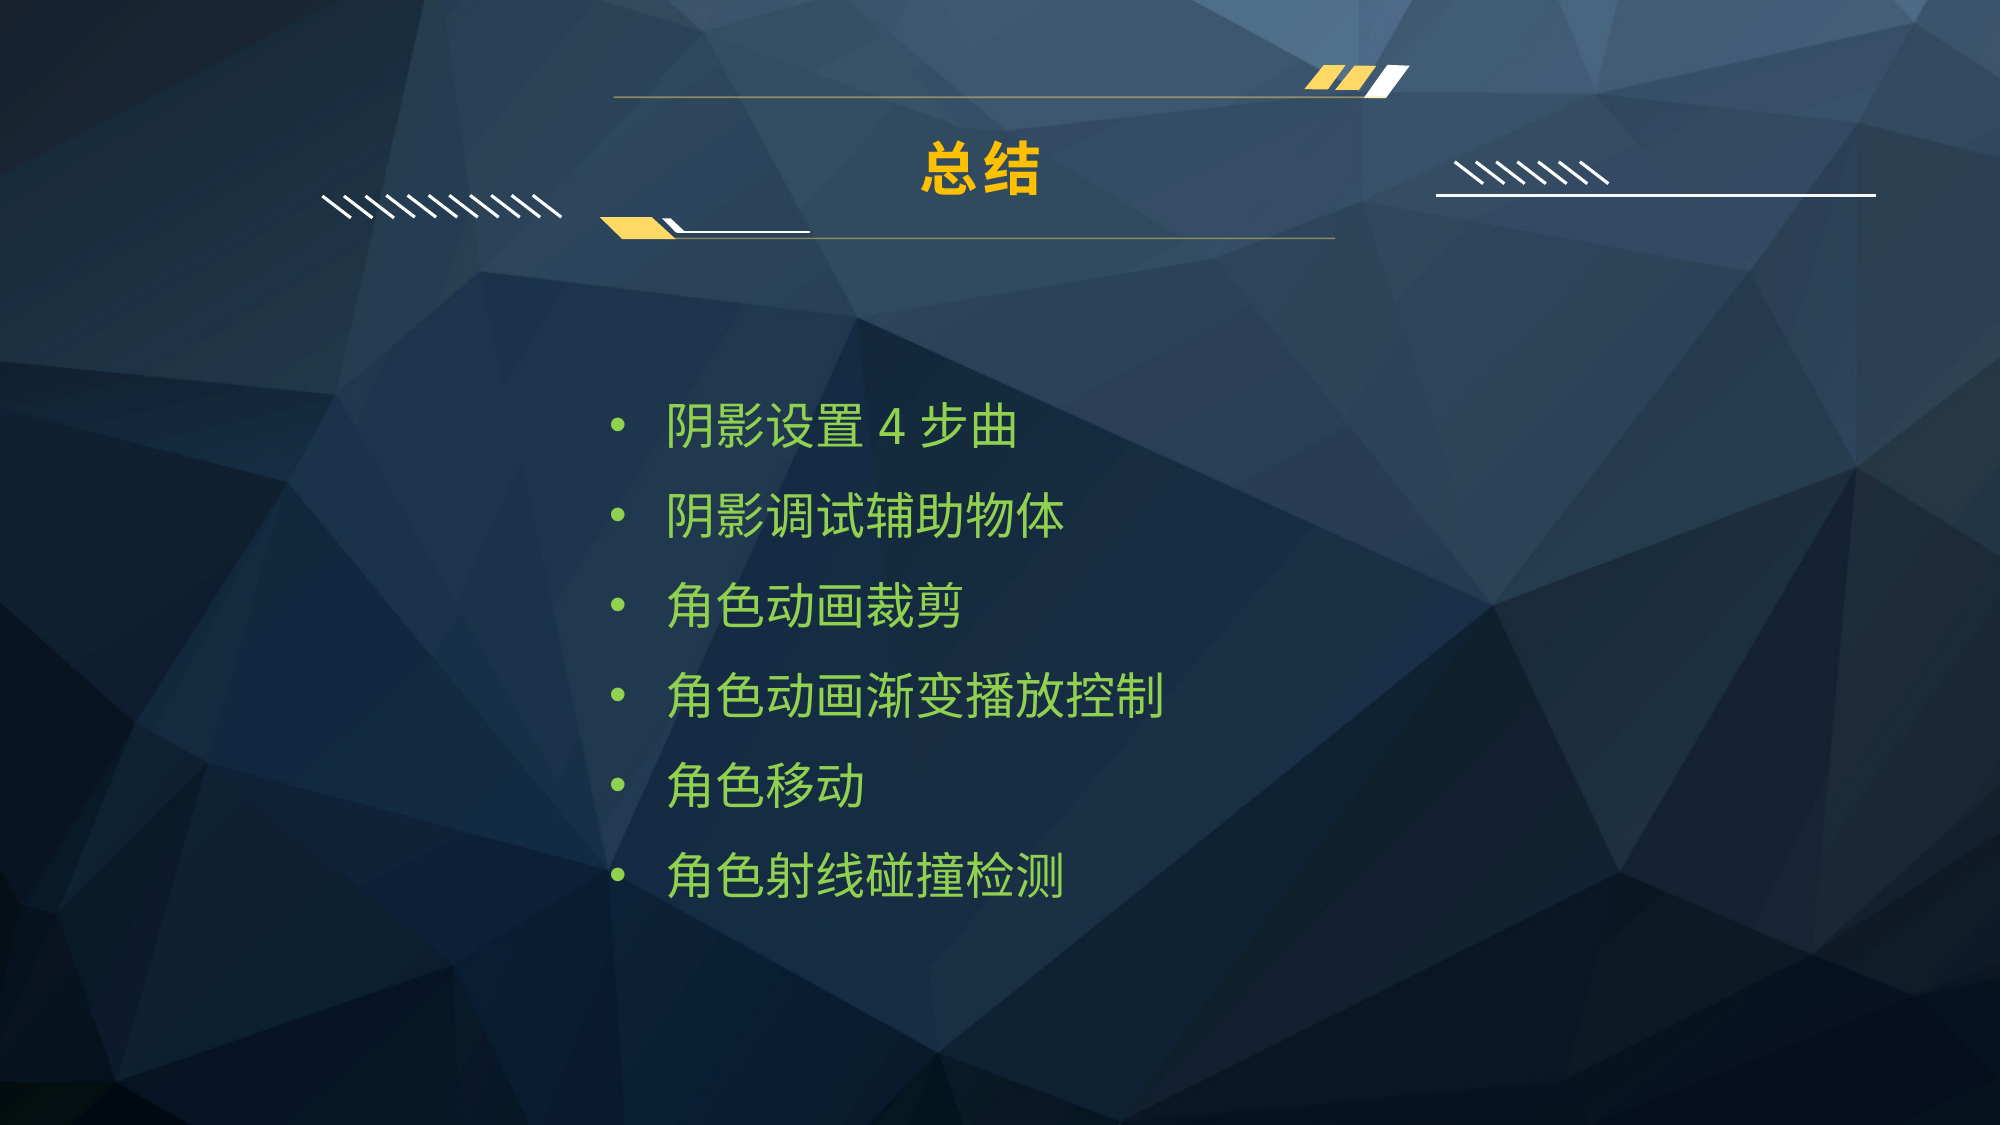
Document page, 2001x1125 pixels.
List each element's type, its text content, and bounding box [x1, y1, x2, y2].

text_box 阴影设置4步曲 阴影调试辅助物体 角色动画裁剪 角色动画渐变播放控制 角色移动 角色射线碰撞检测 [594, 356, 1595, 912]
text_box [73, 64, 1877, 240]
picture [0, 0, 2000, 1125]
